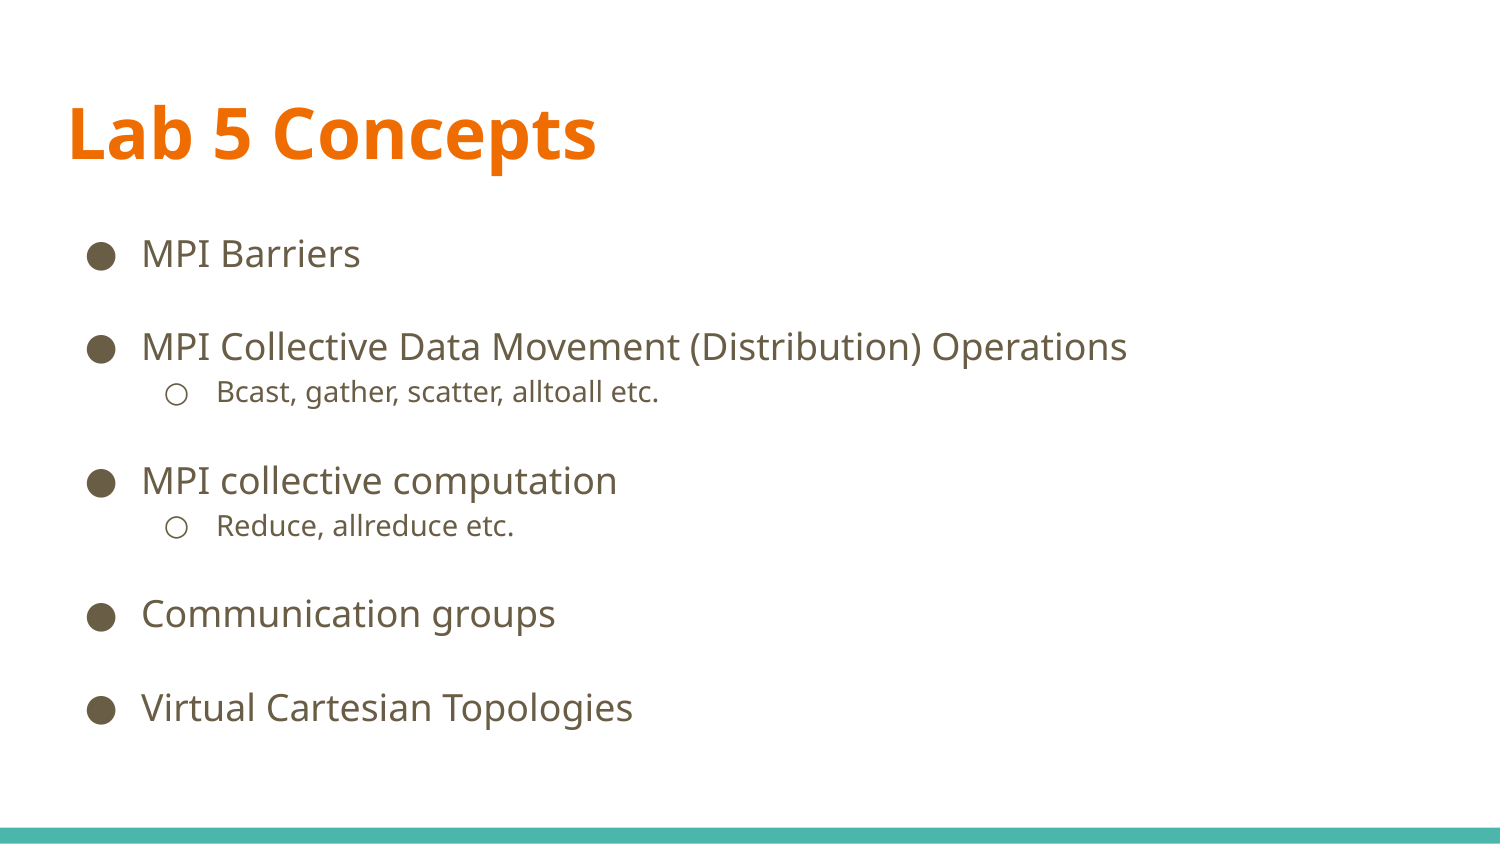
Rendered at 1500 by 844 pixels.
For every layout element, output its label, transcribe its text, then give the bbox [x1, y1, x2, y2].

title Lab 5 Concepts [51, 72, 1449, 189]
list MPI Barriers MPI Collective Data Movement (Distribution) Operations Bcast, gather, scatter, alltoall etc. MPI collective computation Reduce, allreduce etc. Communication groups Virtual Cartesian Topologies [51, 207, 1449, 750]
